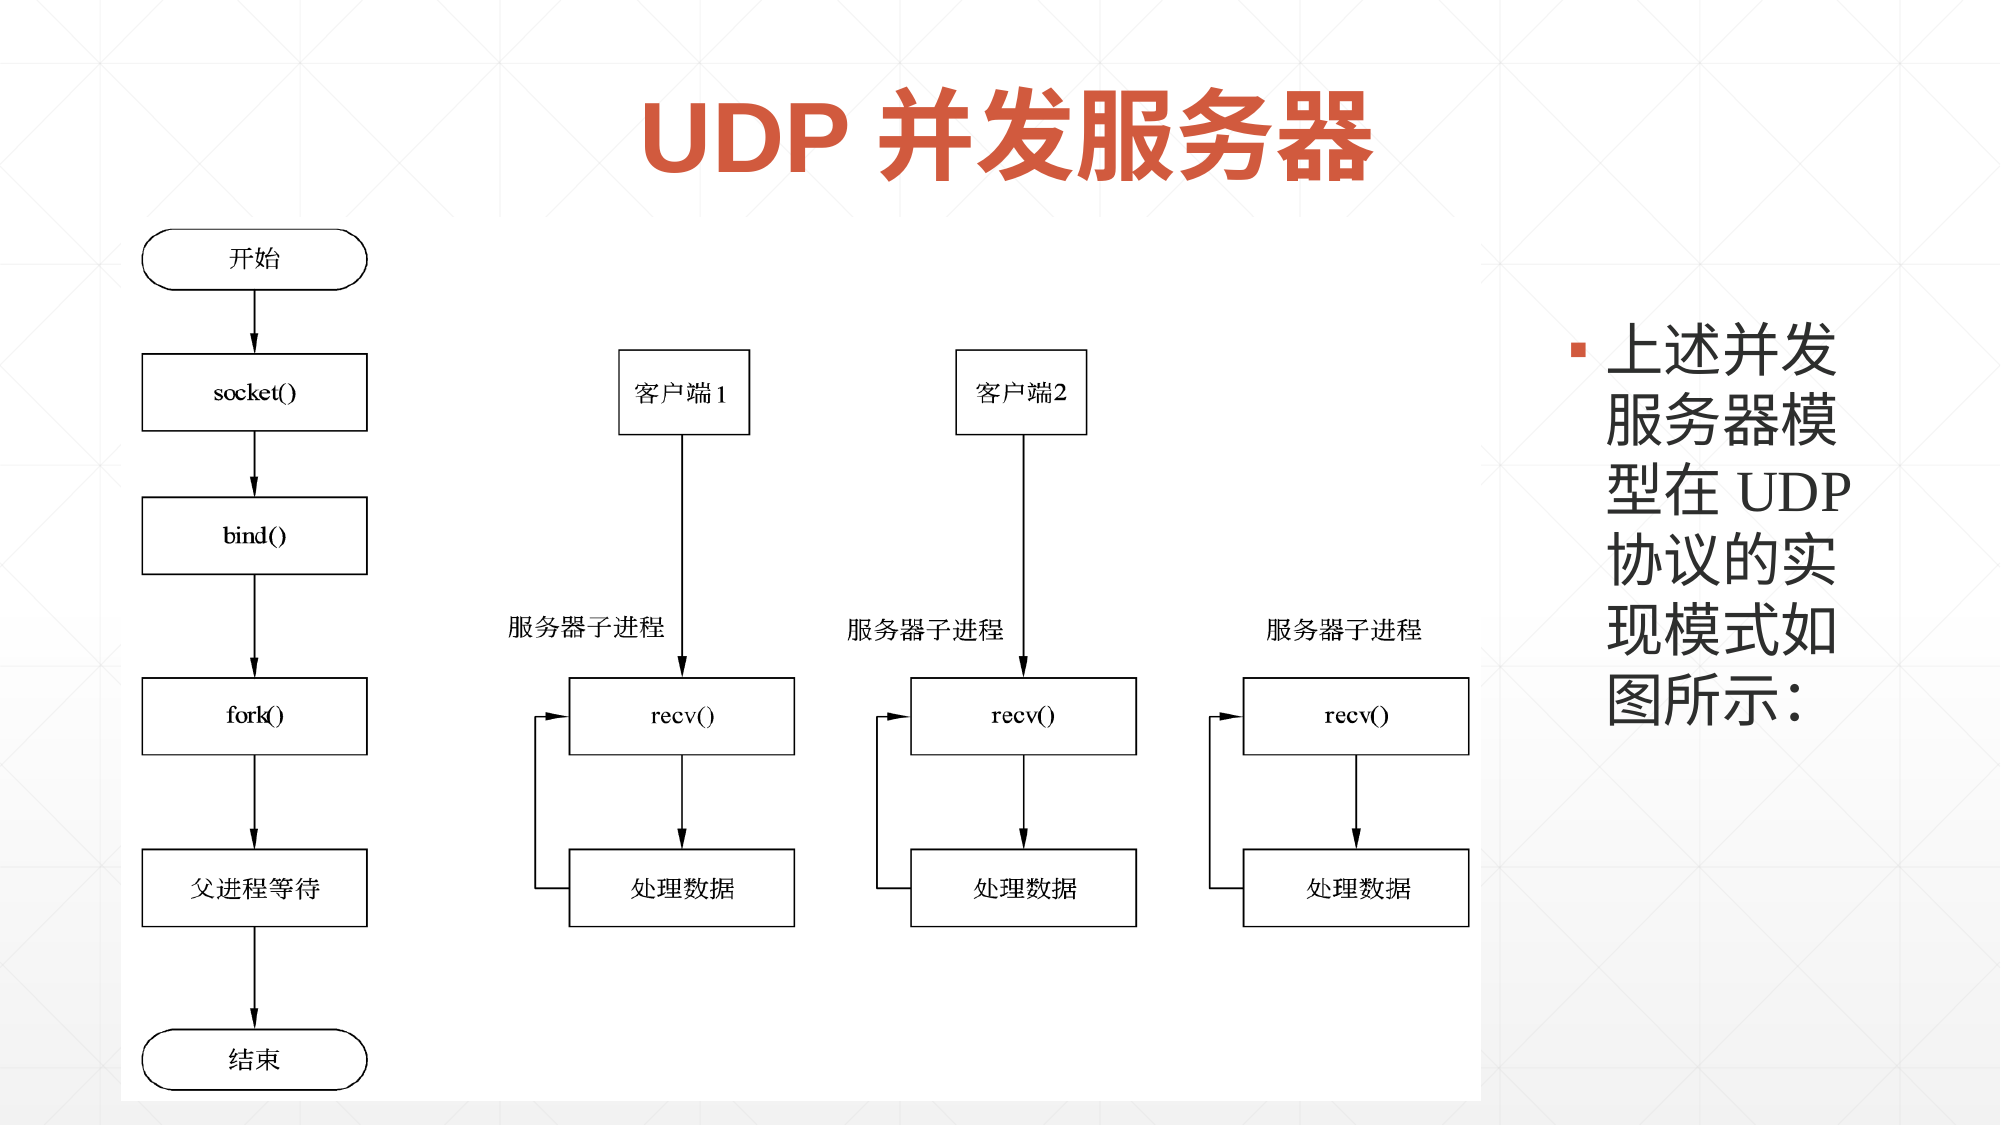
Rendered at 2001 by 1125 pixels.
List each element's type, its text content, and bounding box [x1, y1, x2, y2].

list 上述并发服务器模型在UDP协议的实现模式如图所示： [1553, 306, 1897, 1012]
title UDP并发服务器 [220, 14, 1796, 202]
picture [121, 217, 1481, 1101]
